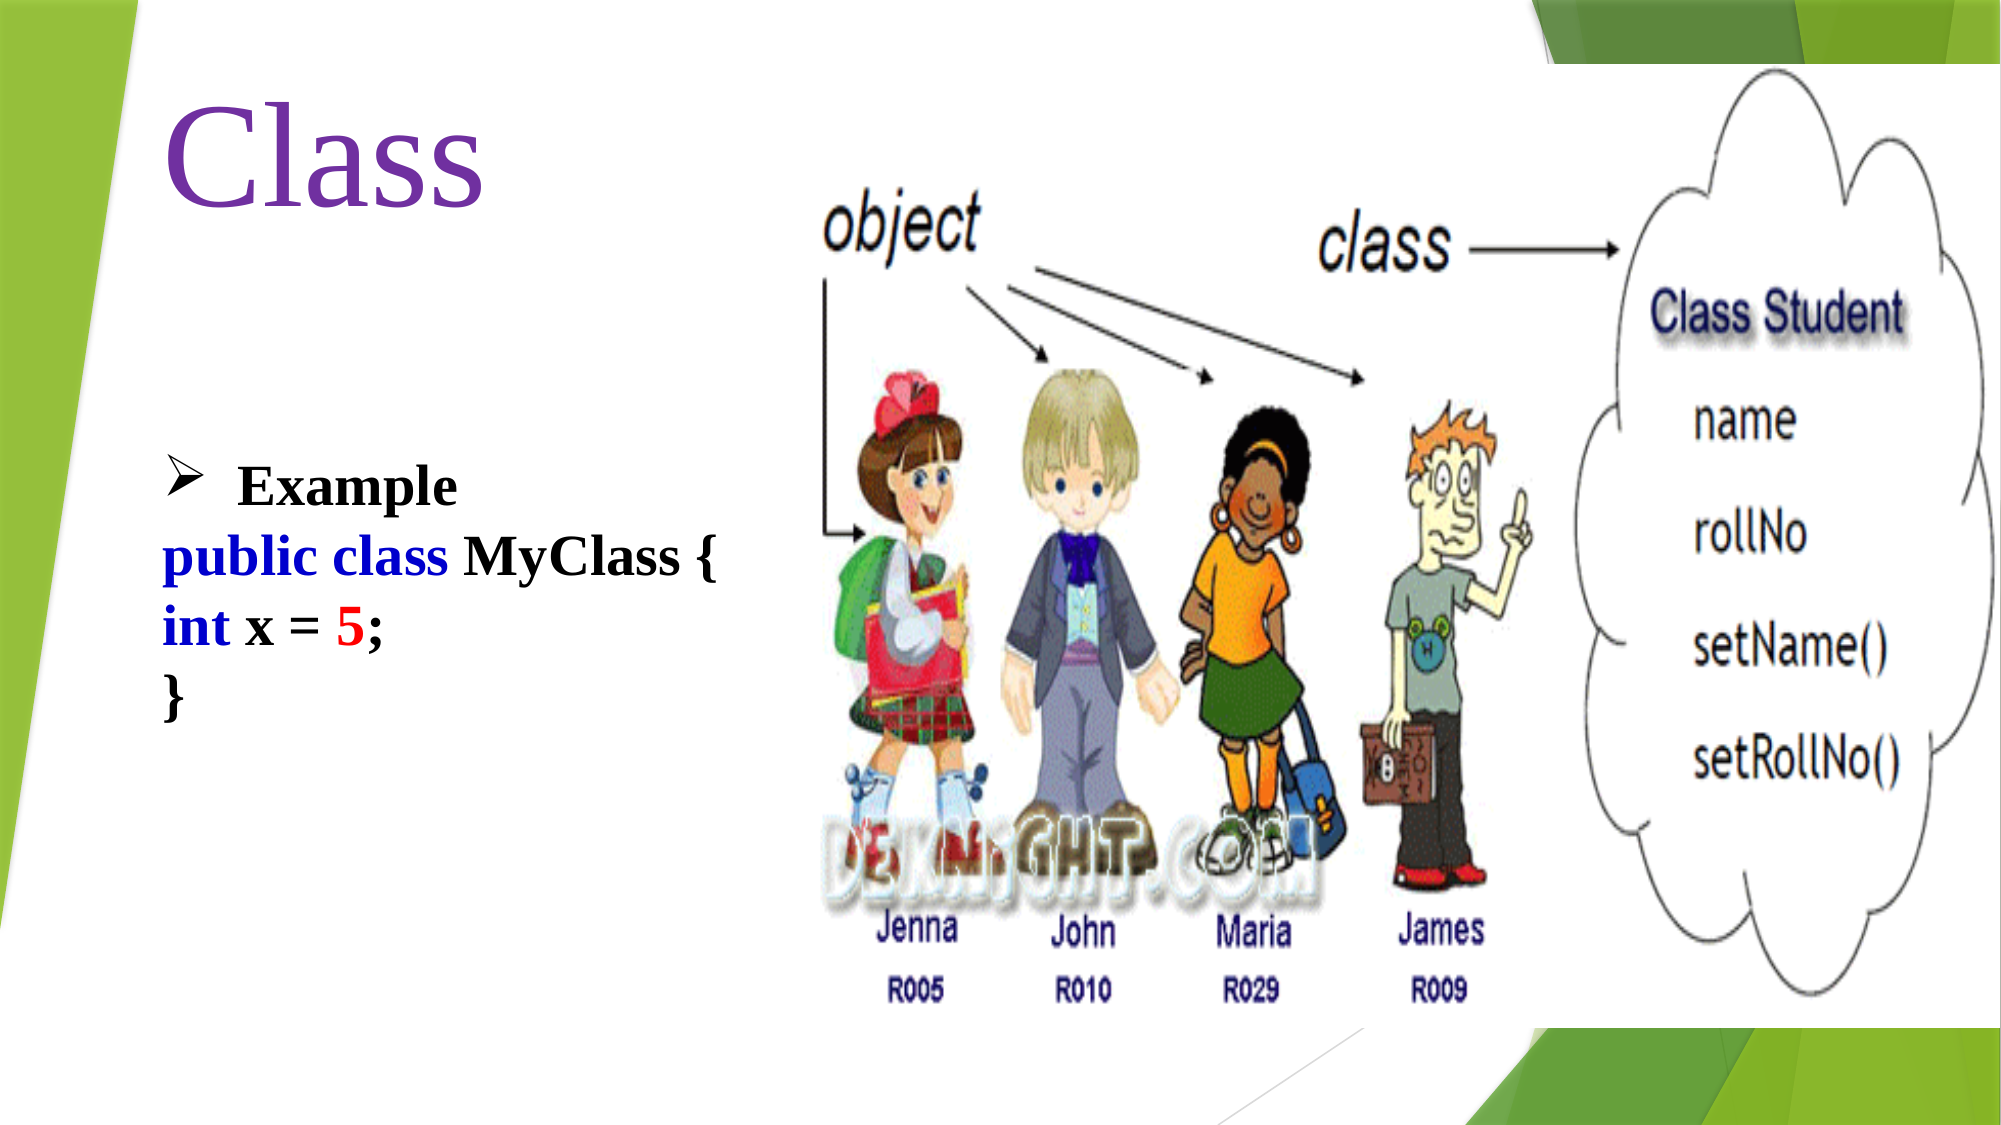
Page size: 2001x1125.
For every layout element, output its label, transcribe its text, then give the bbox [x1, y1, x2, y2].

text_box Example public class MyClass { int x = 5; } [147, 440, 777, 780]
text_box Class [147, 48, 598, 244]
picture [814, 63, 2000, 1029]
